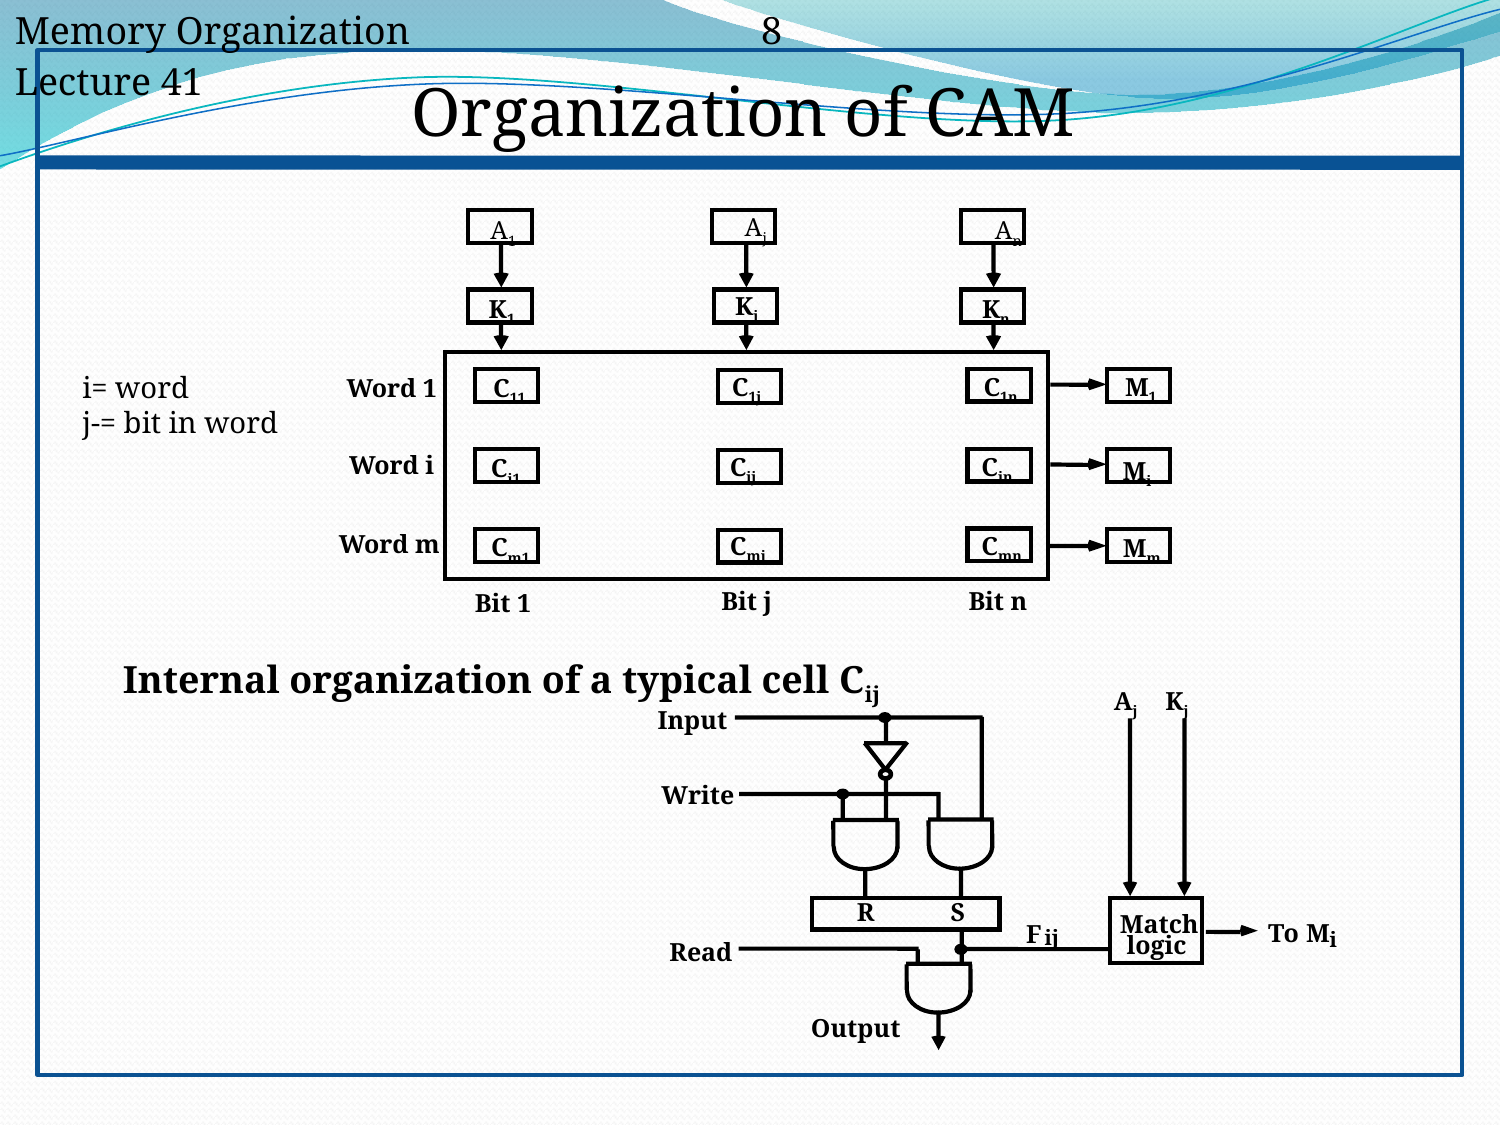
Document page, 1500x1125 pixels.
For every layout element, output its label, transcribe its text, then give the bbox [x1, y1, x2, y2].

text_box i= word j-= bit in word [67, 362, 180, 448]
text_box [180, 213, 1356, 1064]
text_box [180, 210, 187, 362]
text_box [187, 209, 1352, 1051]
text_box Organization of CAM [112, 62, 1375, 158]
text_box Memory Organization 8 Lecture 41 [0, 0, 1500, 111]
text_box [35, 111, 1464, 1077]
